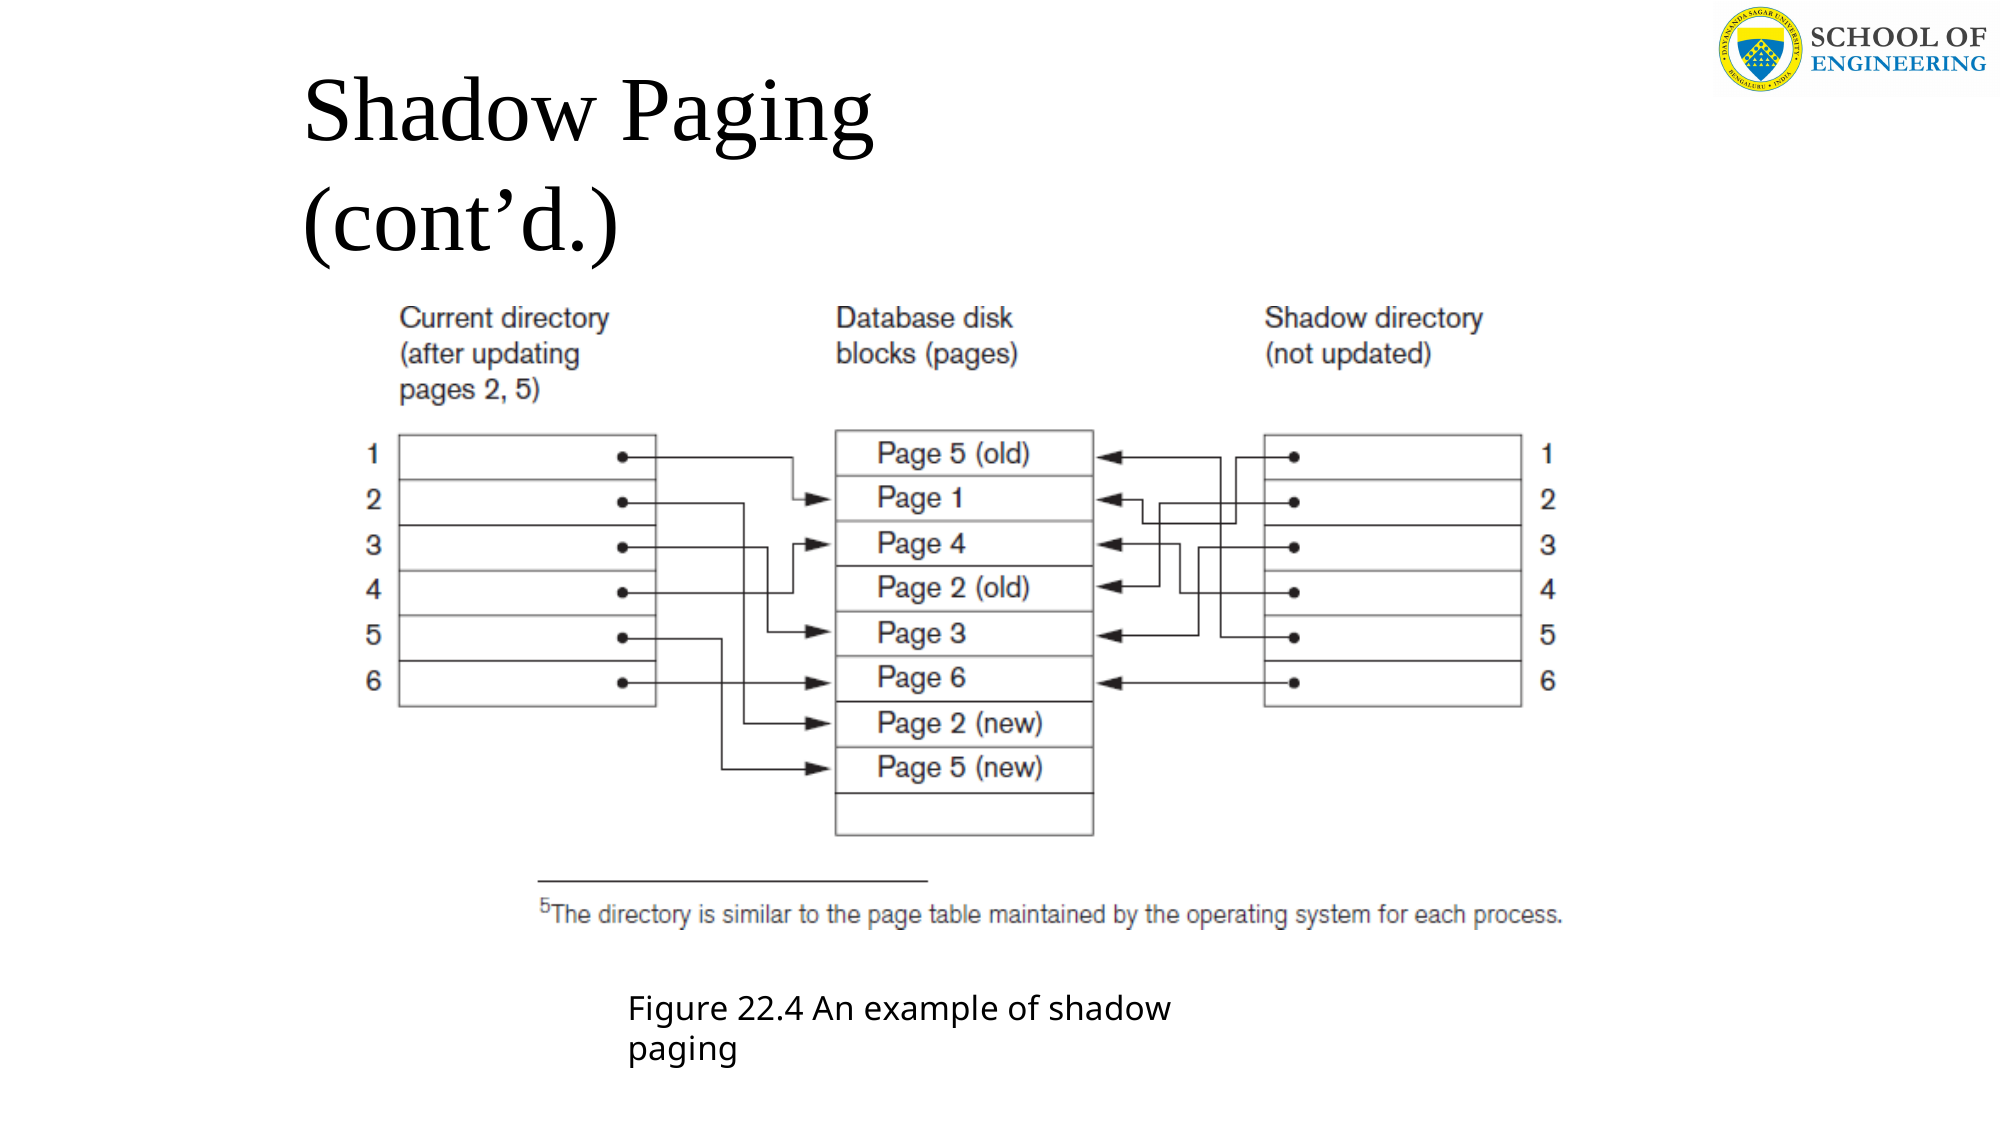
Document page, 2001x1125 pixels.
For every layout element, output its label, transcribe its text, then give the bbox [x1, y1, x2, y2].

text_box Figure 22.4 An example of shadow paging [625, 985, 1255, 1068]
title Shadow Paging (cont’d.) [300, 46, 1122, 269]
picture [1713, 1, 2000, 97]
picture [365, 306, 1563, 930]
